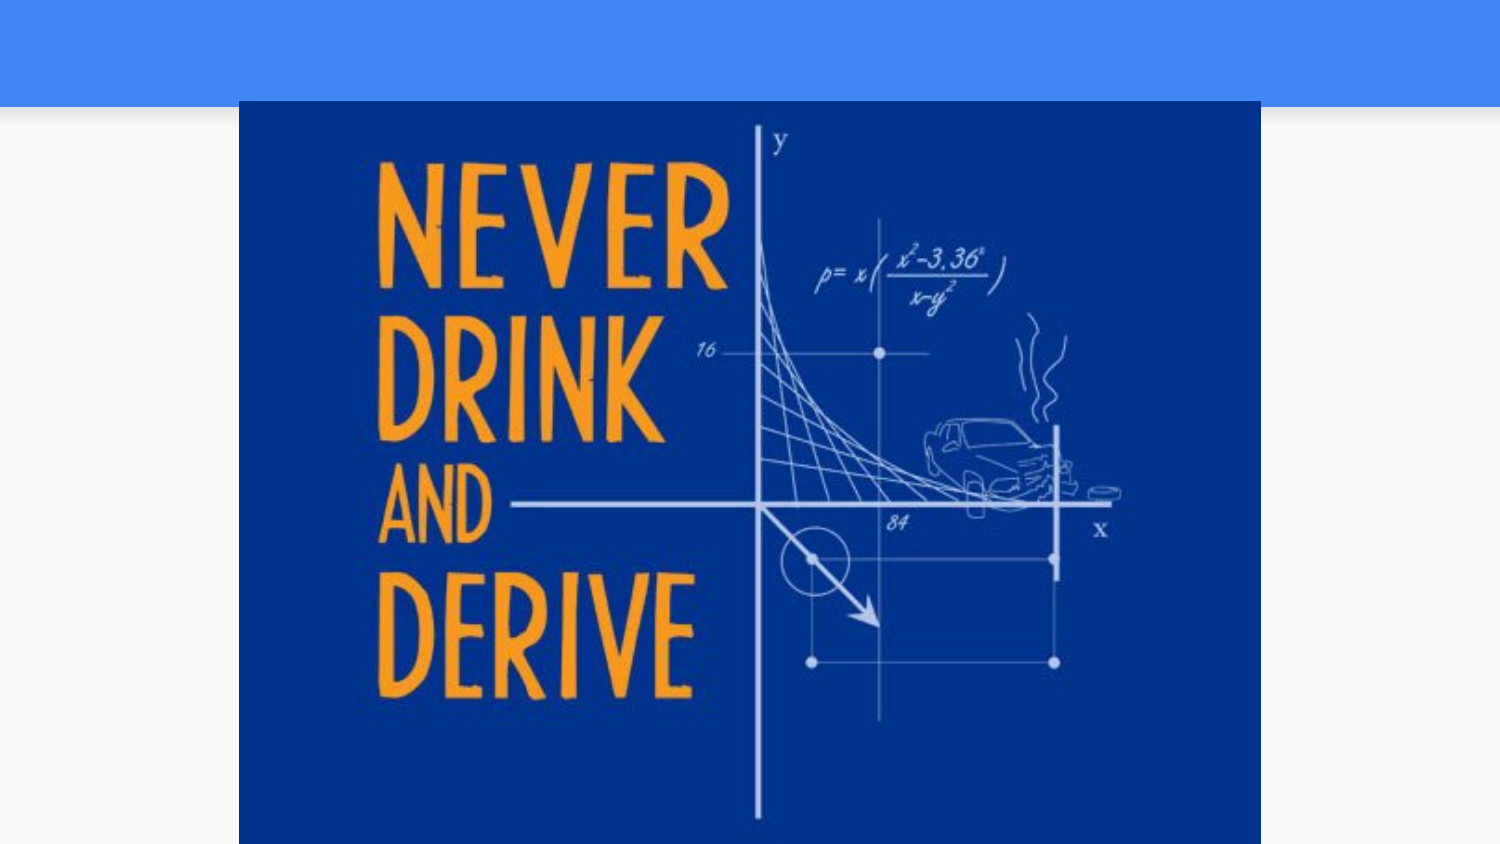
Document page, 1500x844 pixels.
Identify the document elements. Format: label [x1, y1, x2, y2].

picture [239, 101, 1261, 844]
